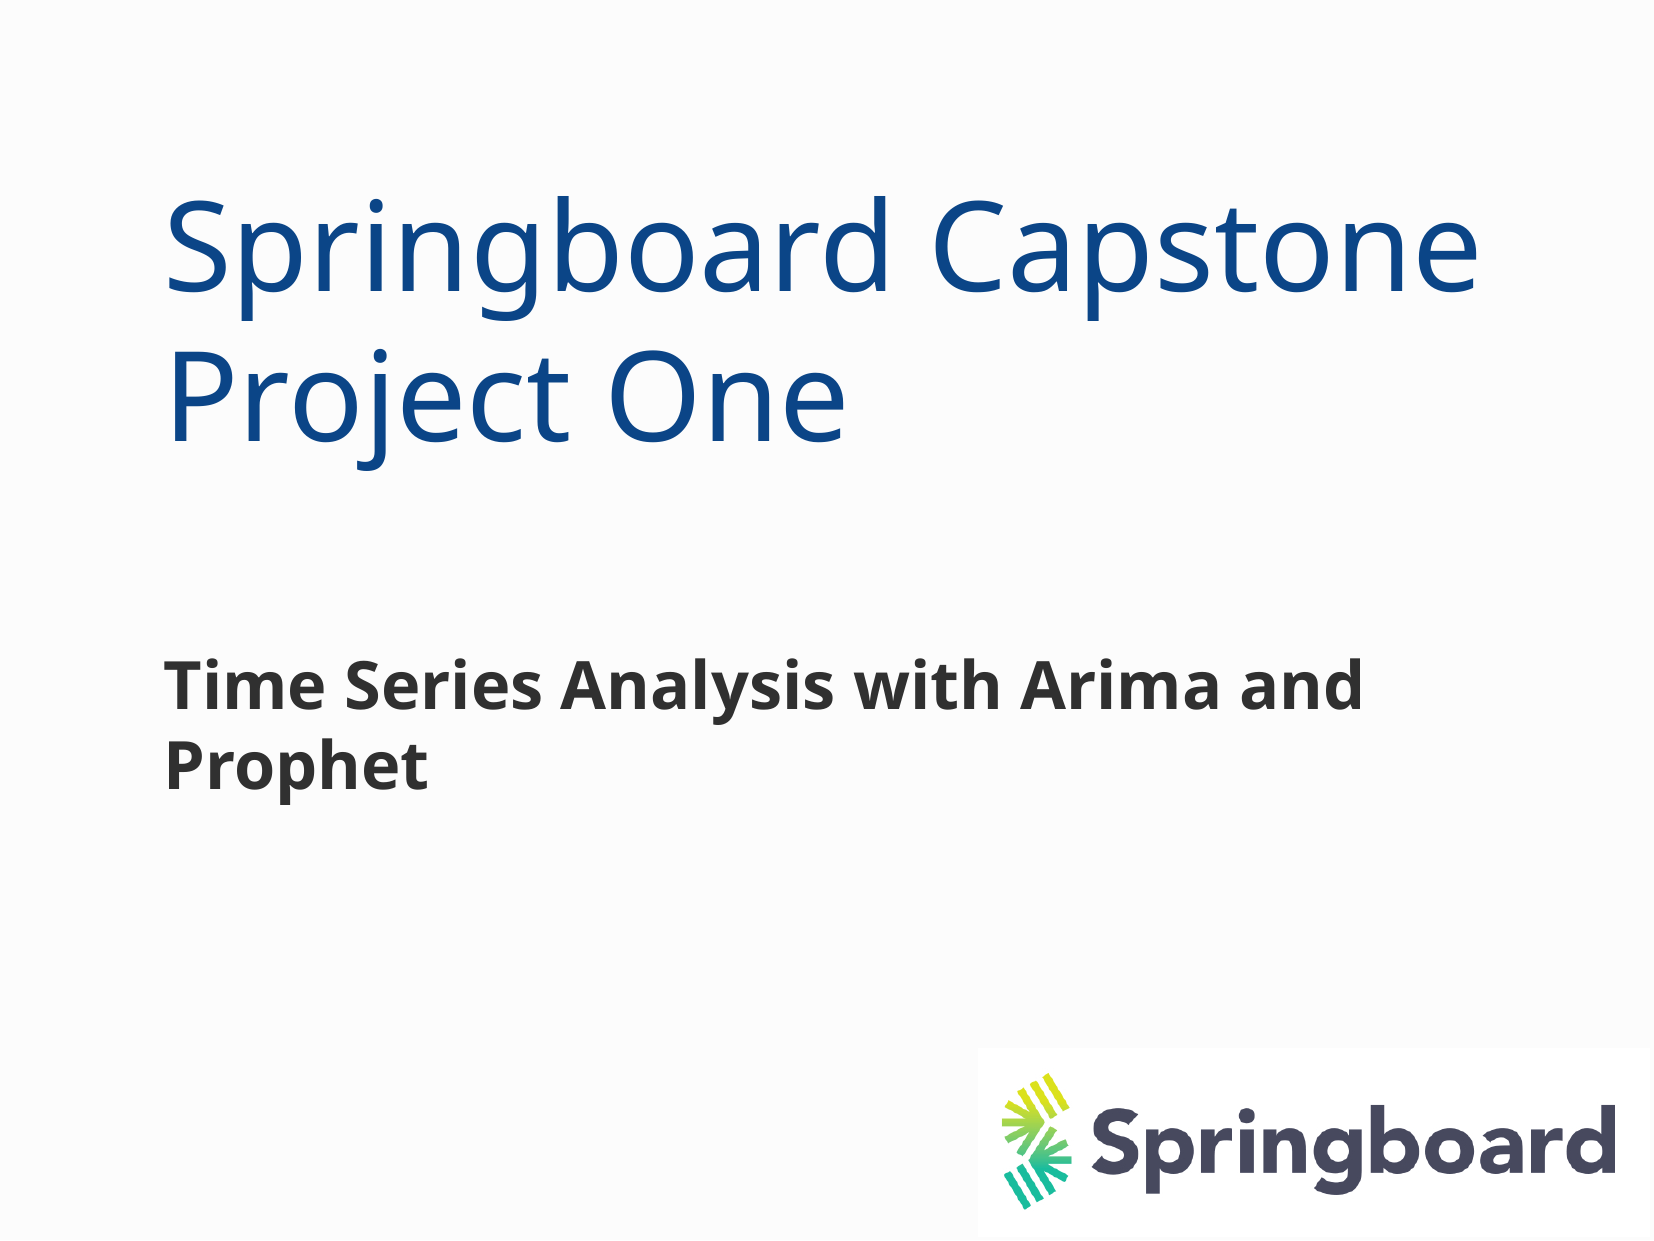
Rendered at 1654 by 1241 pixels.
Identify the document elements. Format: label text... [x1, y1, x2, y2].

subtitle Time Series Analysis with Arima and Prophet [163, 642, 1571, 1241]
picture [977, 1047, 1650, 1237]
title Springboard Capstone Project One [163, 165, 1573, 467]
